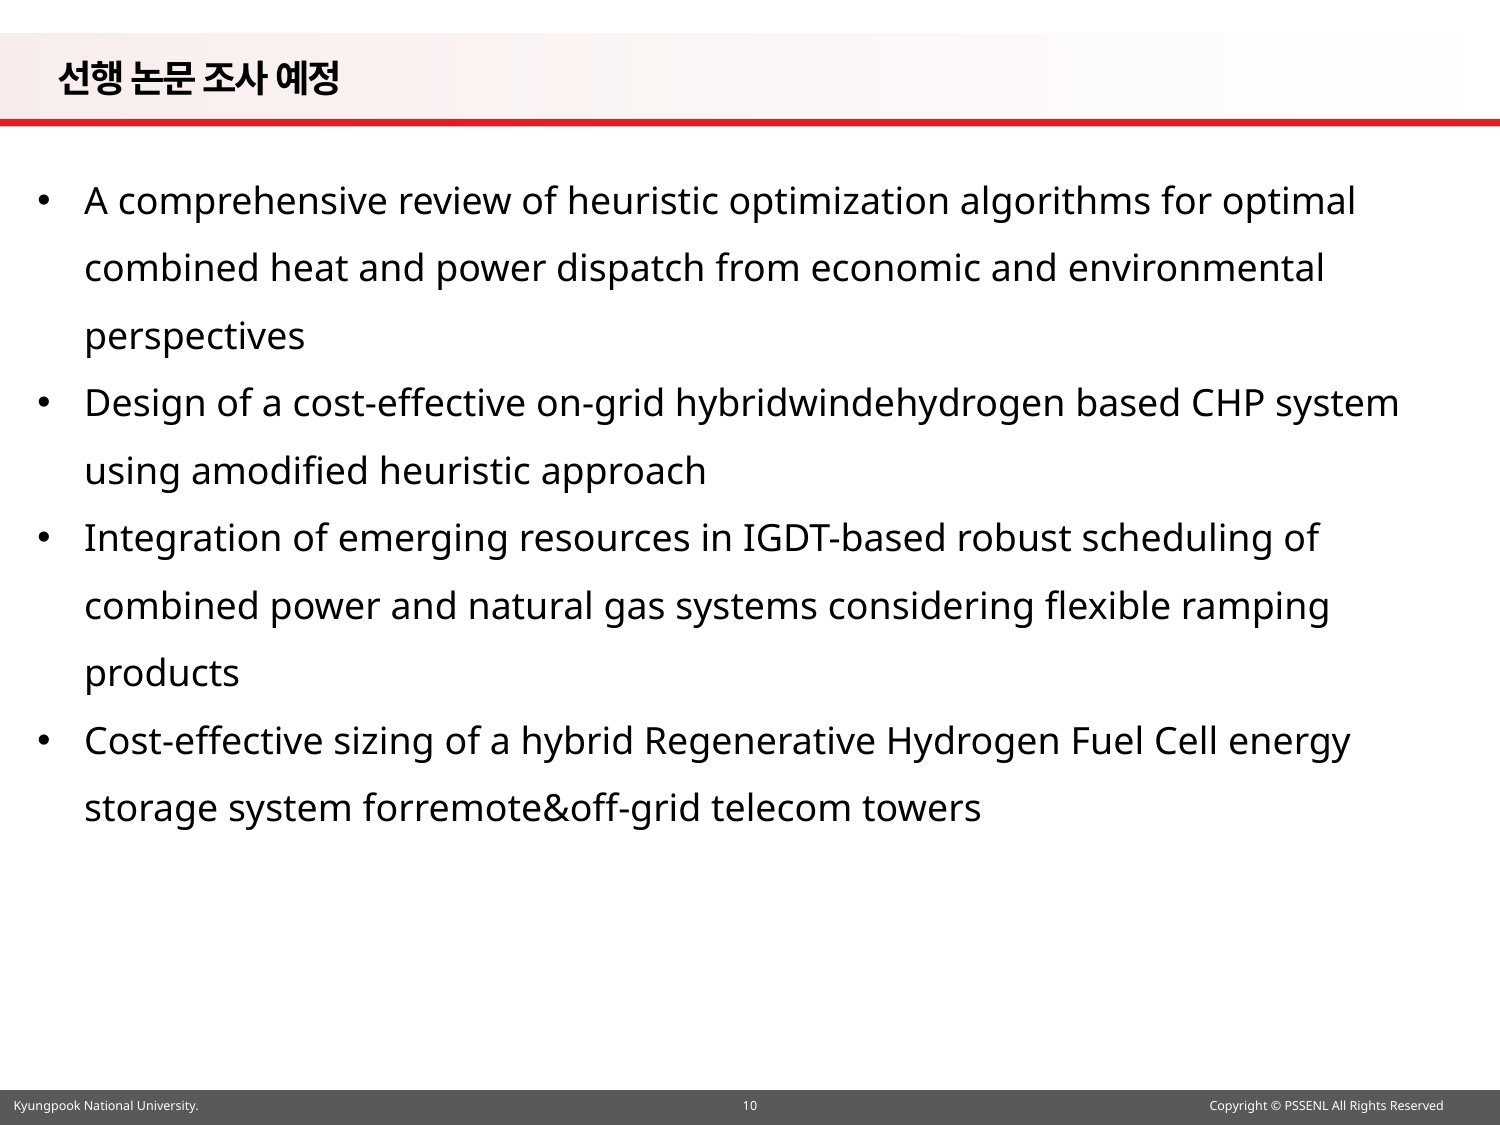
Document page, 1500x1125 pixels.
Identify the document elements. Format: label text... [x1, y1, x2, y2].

slide_number 10 [575, 1090, 925, 1125]
title 선행 논문 조사 예정 [43, 35, 1498, 120]
text_box A comprehensive review of heuristic optimization algorithms for optimal combined heat and power dispatch from economic and environmental perspectives Design of a cost-effective on-grid hybridwindehydrogen based CHP system using amodified heuristic approach Integration of emerging resources in IGDT-based robust scheduling of combined power and natural gas systems considering flexible ramping products Cost-effective sizing of a hybrid Regenerative Hydrogen Fuel Cell energy storage system forremote&off-grid telecom towers [22, 146, 1478, 837]
